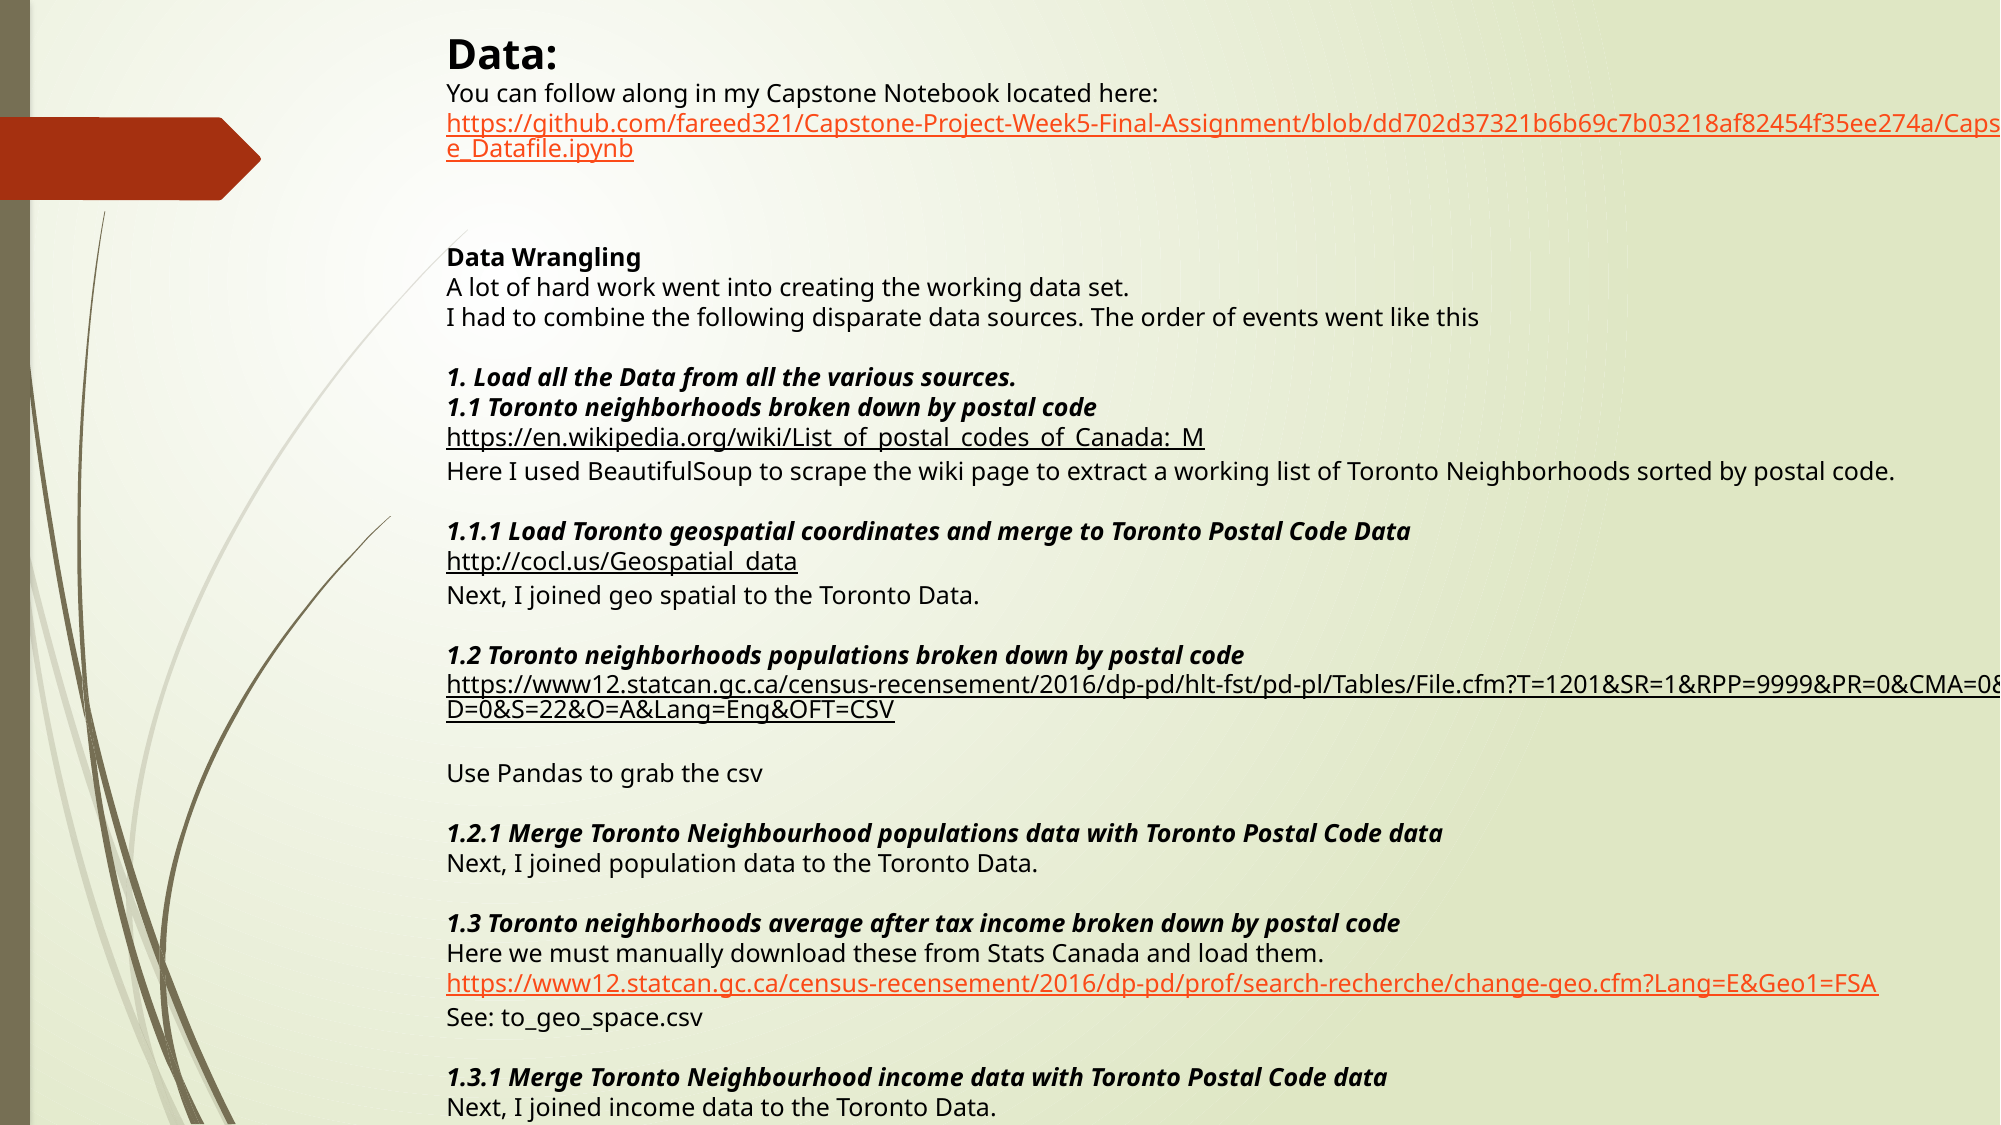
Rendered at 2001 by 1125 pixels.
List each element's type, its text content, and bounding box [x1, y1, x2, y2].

text_box Data: You can follow along in my Capstone Notebook located here: https://github.com/fareed321/Capstone-Project-Week5-Final-Assignment/blob/dd702d37321b6b69c7b03218af82454f35ee274a/Capstone_Datafile.ipynb Data Wrangling A lot of hard work went into creating the working data set. I had to combine the following disparate data sources. The order of events went like this 1. Load all the Data from all the various sources. 1.1 Toronto neighborhoods broken down by postal code https://en.wikipedia.org/wiki/List_of_postal_codes_of_Canada:_M Here I used BeautifulSoup to scrape the wiki page to extract a working list of Toronto Neighborhoods sorted by postal code. 1.1.1 Load Toronto geospatial coordinates and merge to Toronto Postal Code Data http://cocl.us/Geospatial_data Next, I joined geo spatial to the Toronto Data. 1.2 Toronto neighborhoods populations broken down by postal code https://www12.statcan.gc.ca/census-recensement/2016/dp-pd/hlt-fst/pd-pl/Tables/File.cfm?T=1201&SR=1&RPP=9999&PR=0&CMA=0&CSD=0&S=22&O=A&Lang=Eng&OFT=CSV Use Pandas to grab the csv 1.2.1 Merge Toronto Neighbourhood populations data with Toronto Postal Code data Next, I joined population data to the Toronto Data. 1.3 Toronto neighborhoods average after tax income broken down by postal code Here we must manually download these from Stats Canada and load them. https://www12.statcan.gc.ca/census-recensement/2016/dp-pd/prof/search-recherche/change-geo.cfm?Lang=E&Geo1=FSA See: to_geo_space.csv 1.3.1 Merge Toronto Neighbourhood income data with Toronto Postal Code data Next, I joined income data to the Toronto Data. At this time I also saved a copy of the data set as my friend had asked for it in his list of requirements. See: TO_Affluence.csv [431, 20, 2000, 1125]
